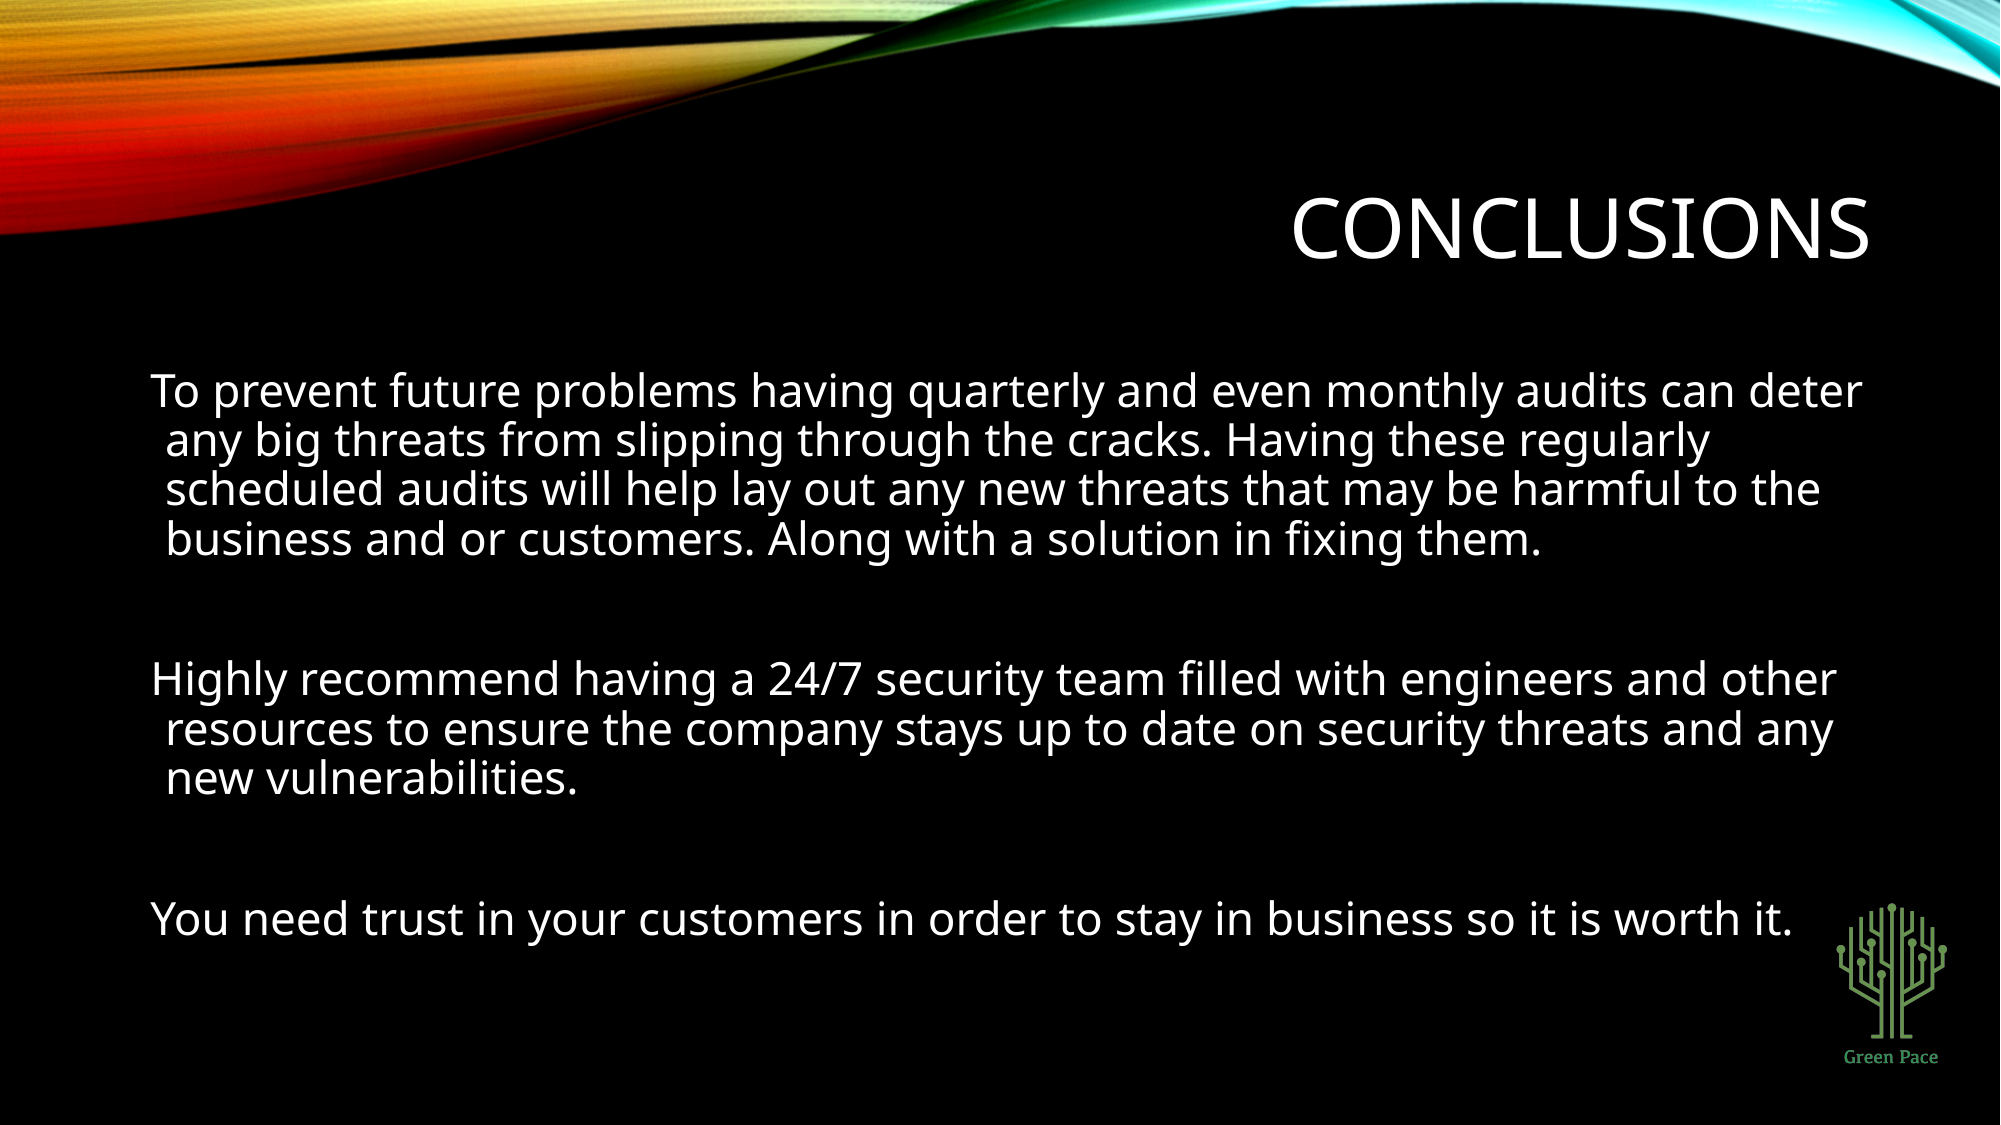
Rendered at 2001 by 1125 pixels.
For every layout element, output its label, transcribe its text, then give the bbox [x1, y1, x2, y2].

picture [1817, 892, 1964, 1082]
title CONCLUSIONS [474, 125, 1888, 338]
picture [0, 0, 2000, 237]
list To prevent future problems having quarterly and even monthly audits can deter any big threats from slipping through the cracks. Having these regularly scheduled audits will help lay out any new threats that may be harmful to the business and or customers. Along with a solution in fixing them. Highly recommend having a 24/7 security team filled with engineers and other resources to ensure the company stays up to date on security threats and any new vulnerabilities. You need trust in your customers in order to stay in business so it is worth it. [112, 360, 1888, 1021]
